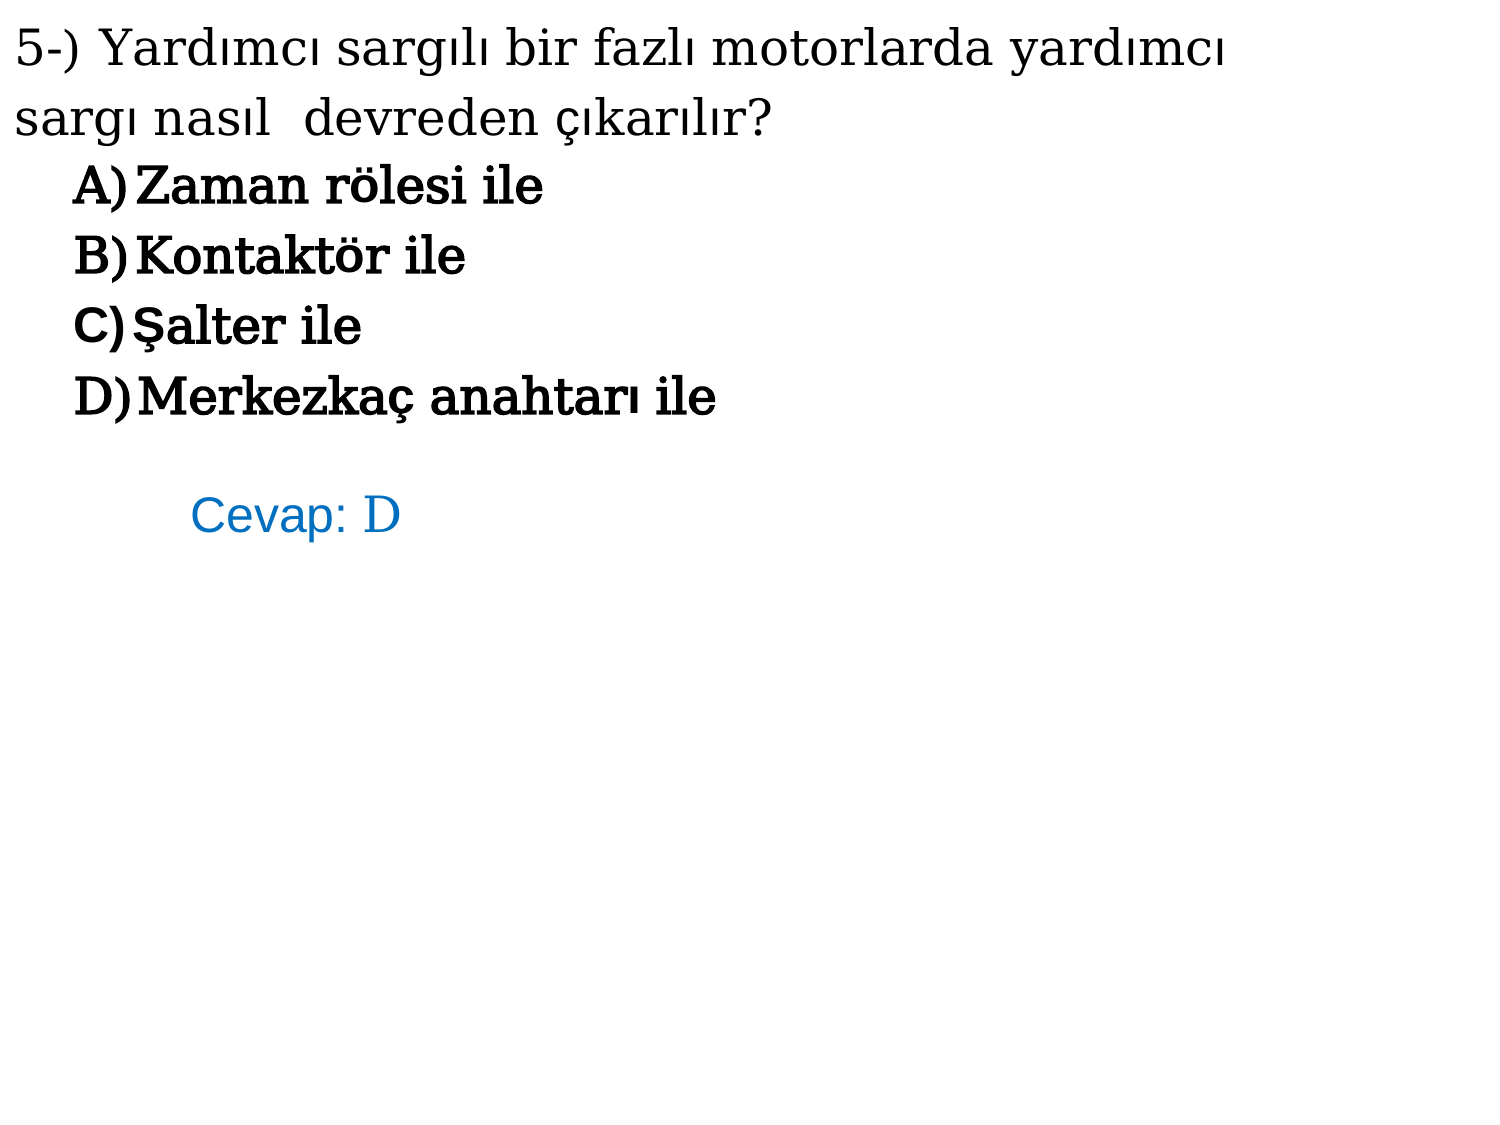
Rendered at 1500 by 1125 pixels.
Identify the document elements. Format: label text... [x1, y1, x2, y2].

text_box 5-) Yardımcı sargılı bir fazlı motorlarda yardımcı sargı nasıl devreden çıkarılır? Zaman rölesi ile Kontaktör ile Şalter ile Merkezkaç anahtarı ile Cevap: D [12, 0, 1289, 474]
